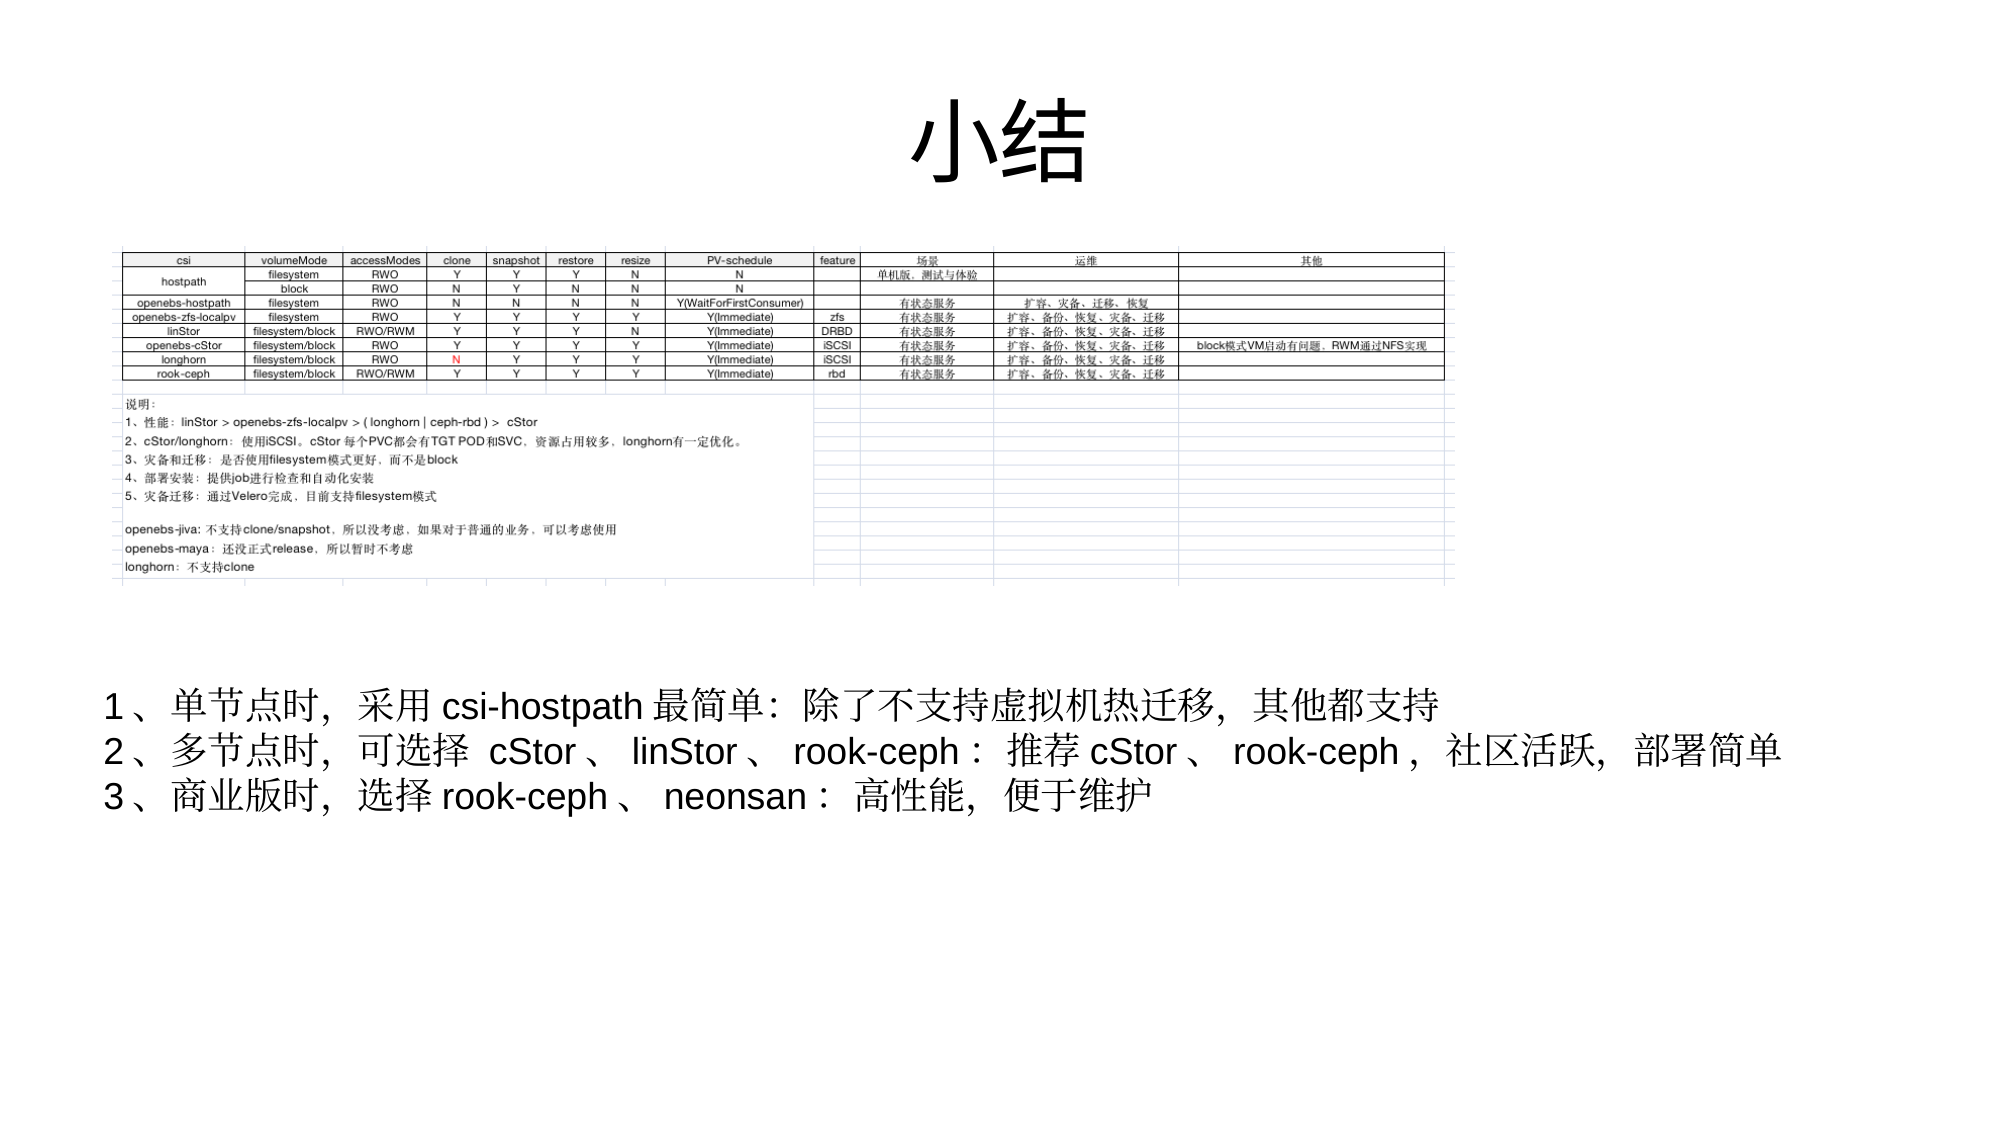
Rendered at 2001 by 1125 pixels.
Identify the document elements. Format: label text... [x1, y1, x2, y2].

picture [112, 246, 1455, 586]
title 小结 [99, 44, 1901, 233]
text_box 1、单节点时，采用csi-hostpath最简单：除了不支持虚拟机热迁移，其他都支持 2、多节点时，可选择 cStor、linStor、rook-ceph：推荐cStor、rook-ceph，社区活跃，部署简单 3、商业版时，选择rook-ceph、neonsan：高性能，便于维护 [88, 674, 1798, 824]
